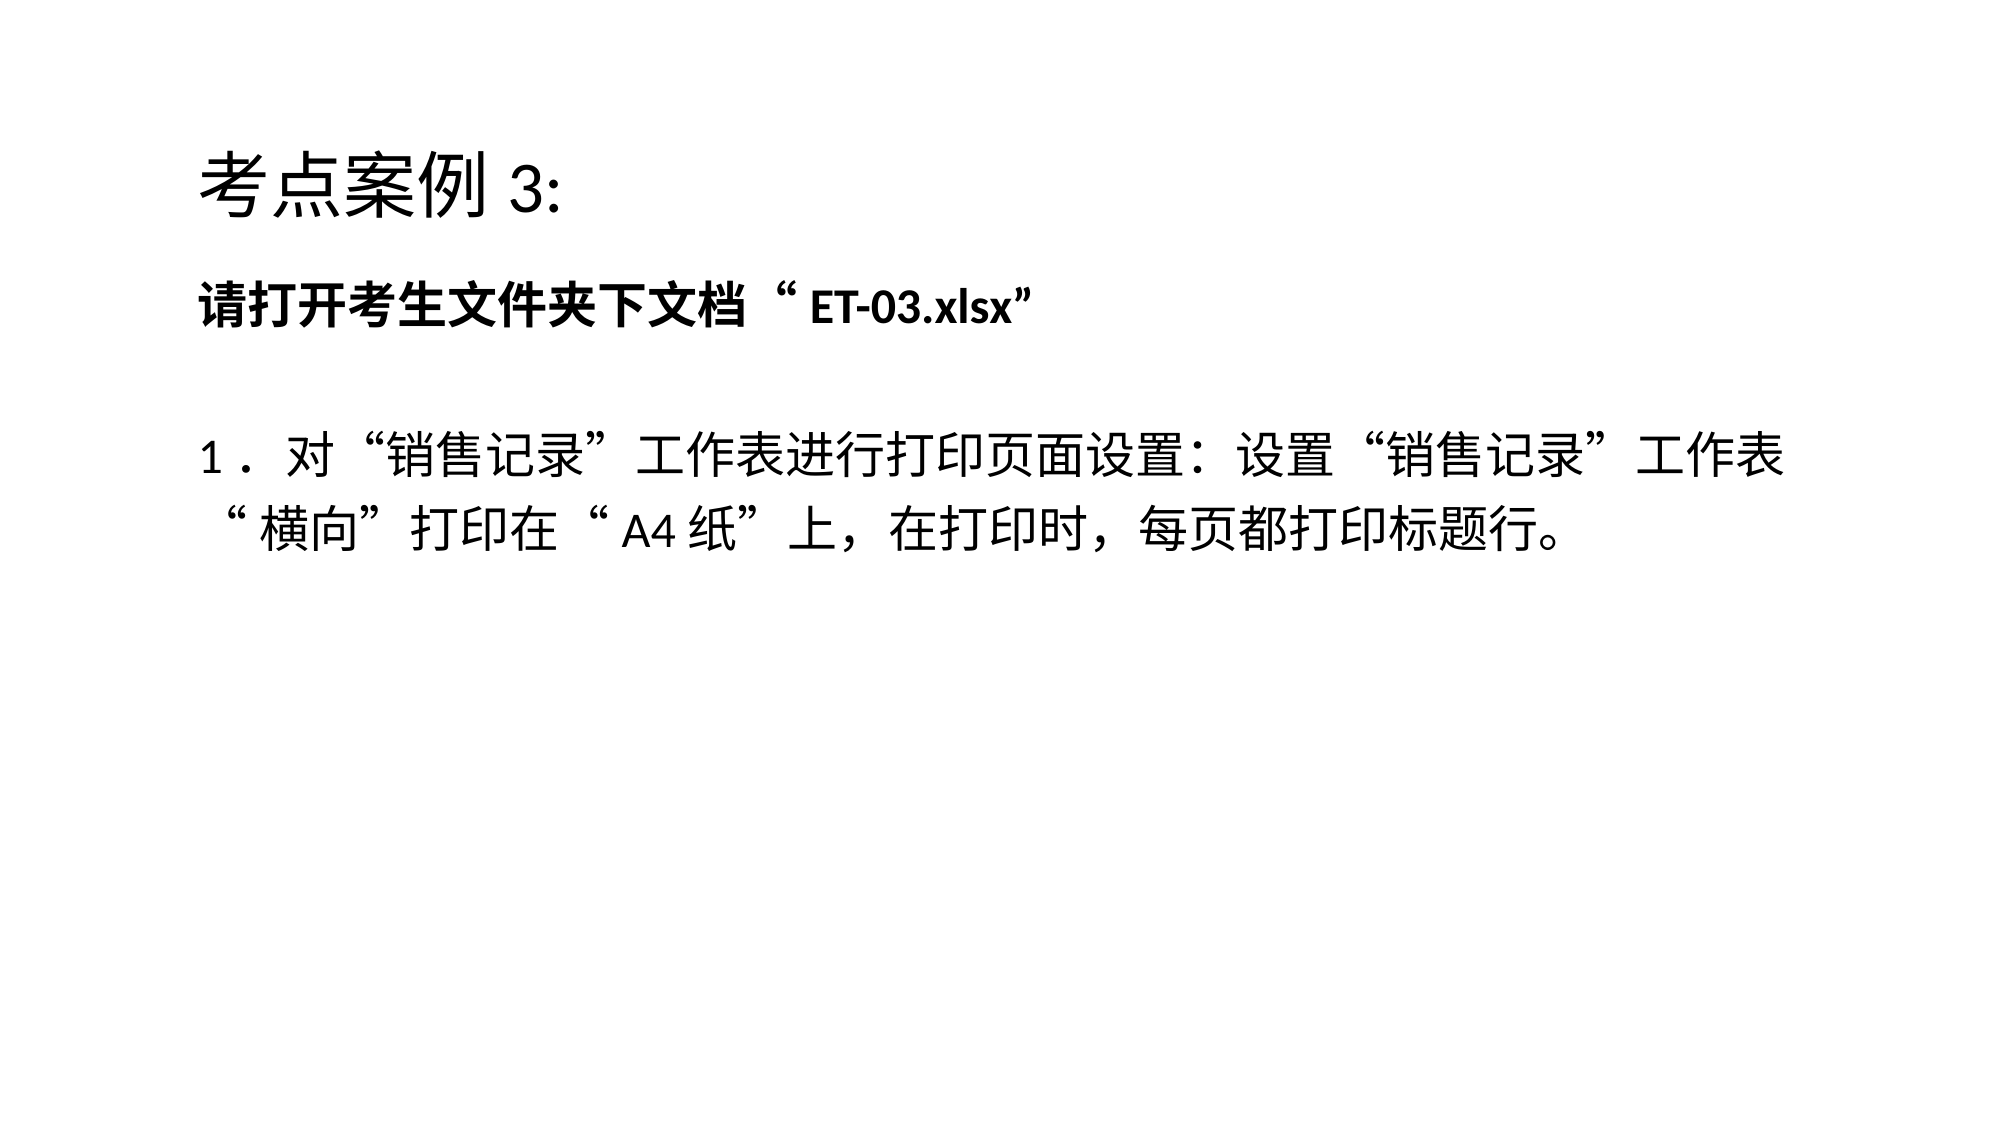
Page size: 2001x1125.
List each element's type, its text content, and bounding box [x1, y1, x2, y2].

subtitle 请打开考生文件夹下文档“ET-03.xlsx” 1．对“销售记录”工作表进行打印页面设置：设置“销售记录”工作表 “横向”打印在“A4纸”上，在打印时，每页都打印标题行。 [182, 272, 1817, 895]
title 考点案例3: [182, 93, 1159, 236]
